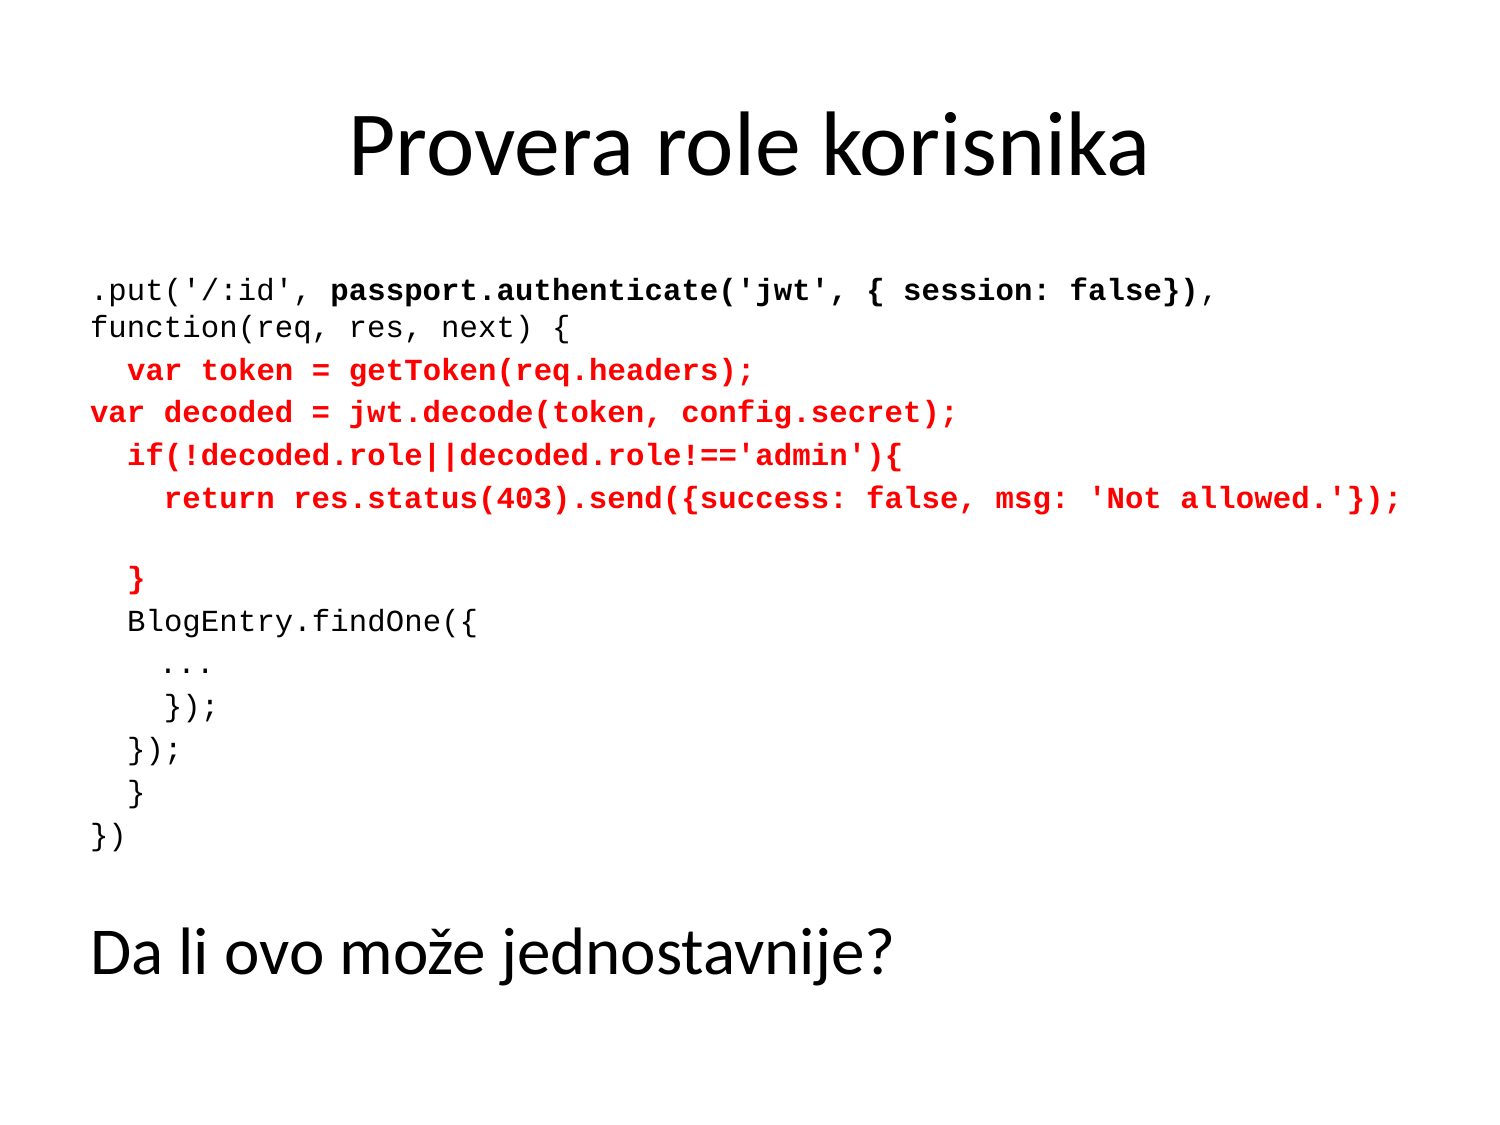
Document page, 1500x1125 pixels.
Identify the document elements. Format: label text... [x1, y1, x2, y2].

list .put('/:id', passport.authenticate('jwt', { session: false}), function(req, res, next) { var token = getToken(req.headers); var decoded = jwt.decode(token, config.secret); if(!decoded.role||decoded.role!=='admin'){ return res.status(403).send({success: false, msg: 'Not allowed.'}); } BlogEntry.findOne({ ... }); }); } }) Da li ovo može jednostavnije? [75, 262, 1425, 1005]
title Provera role korisnika [75, 45, 1425, 233]
